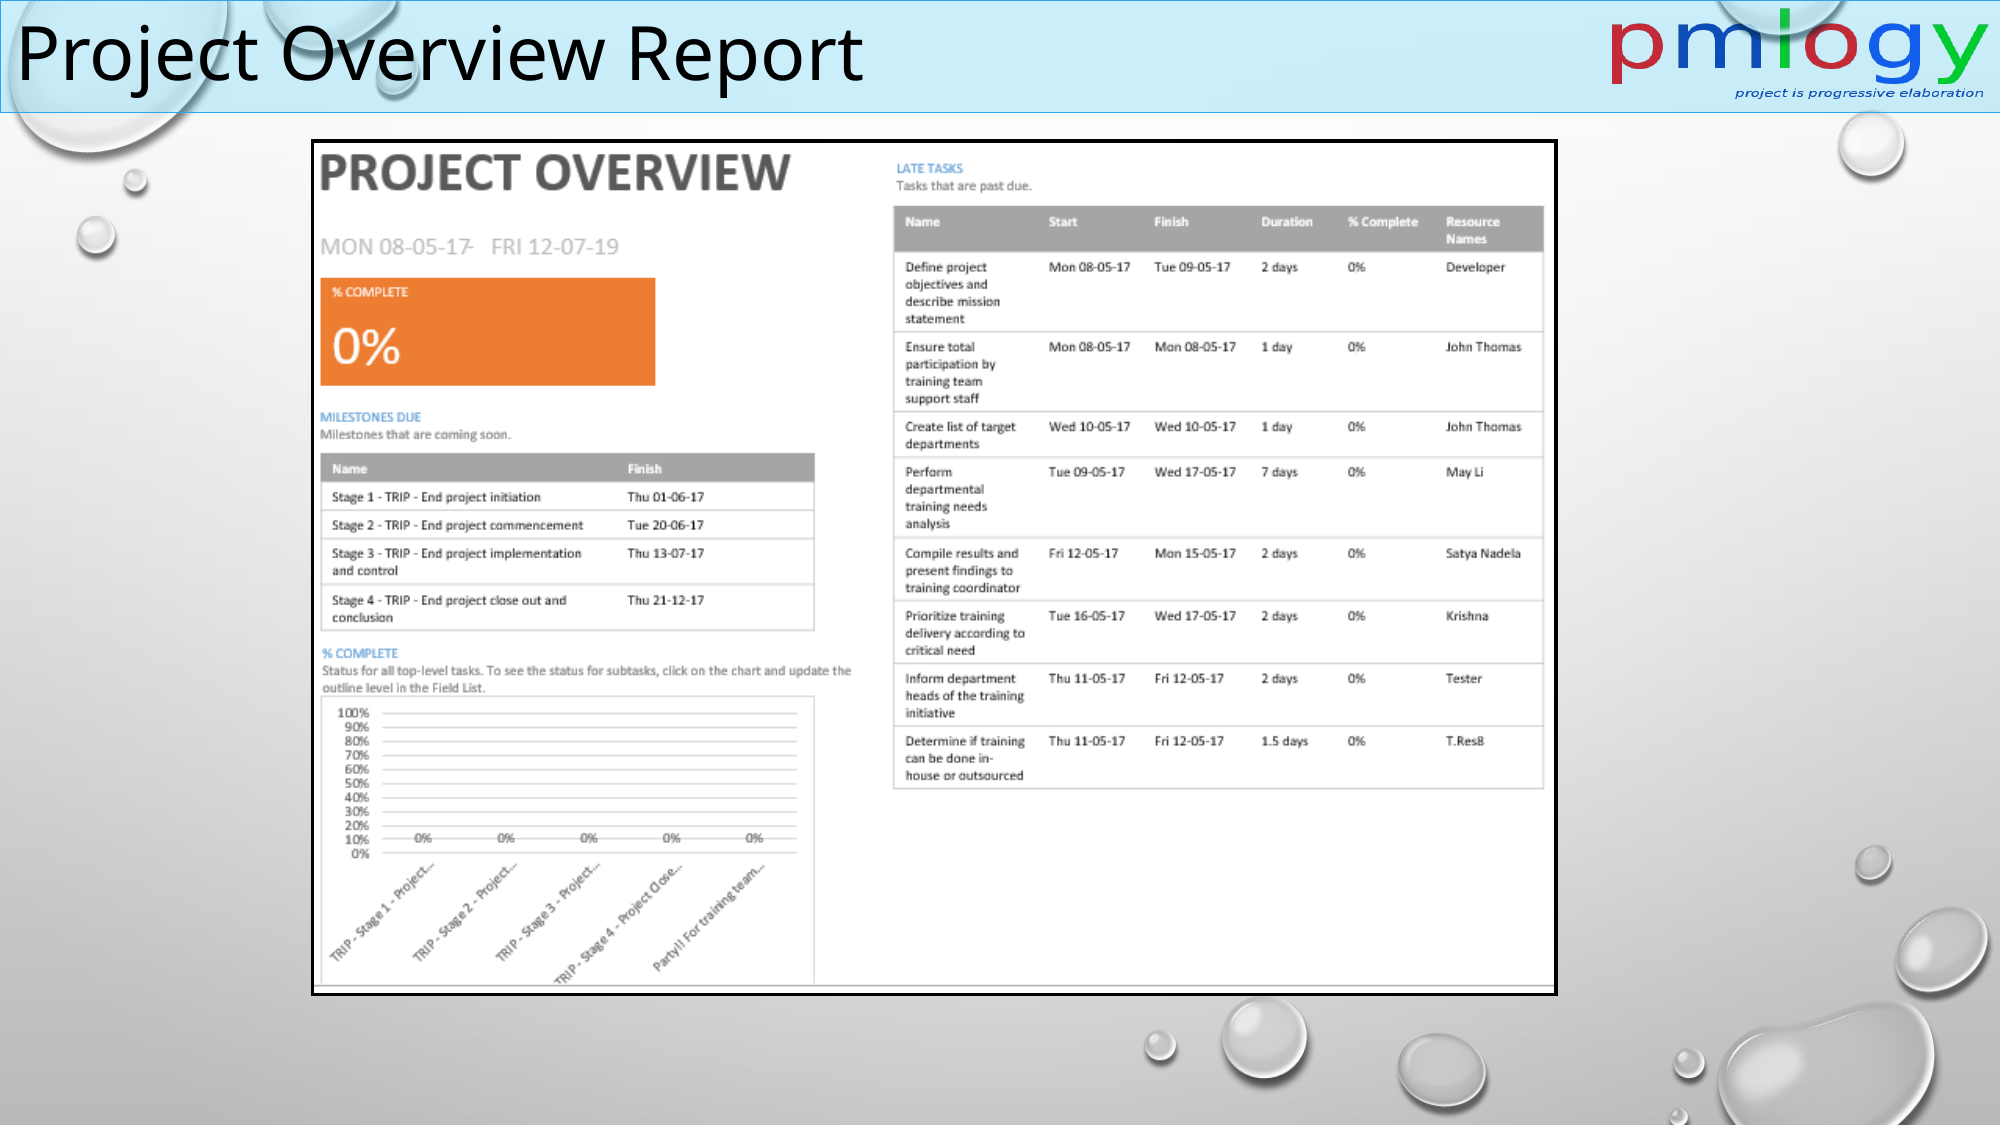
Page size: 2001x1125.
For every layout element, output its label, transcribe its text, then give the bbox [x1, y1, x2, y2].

picture [0, 0, 2001, 1125]
title Project Overview Report [0, 0, 2000, 113]
